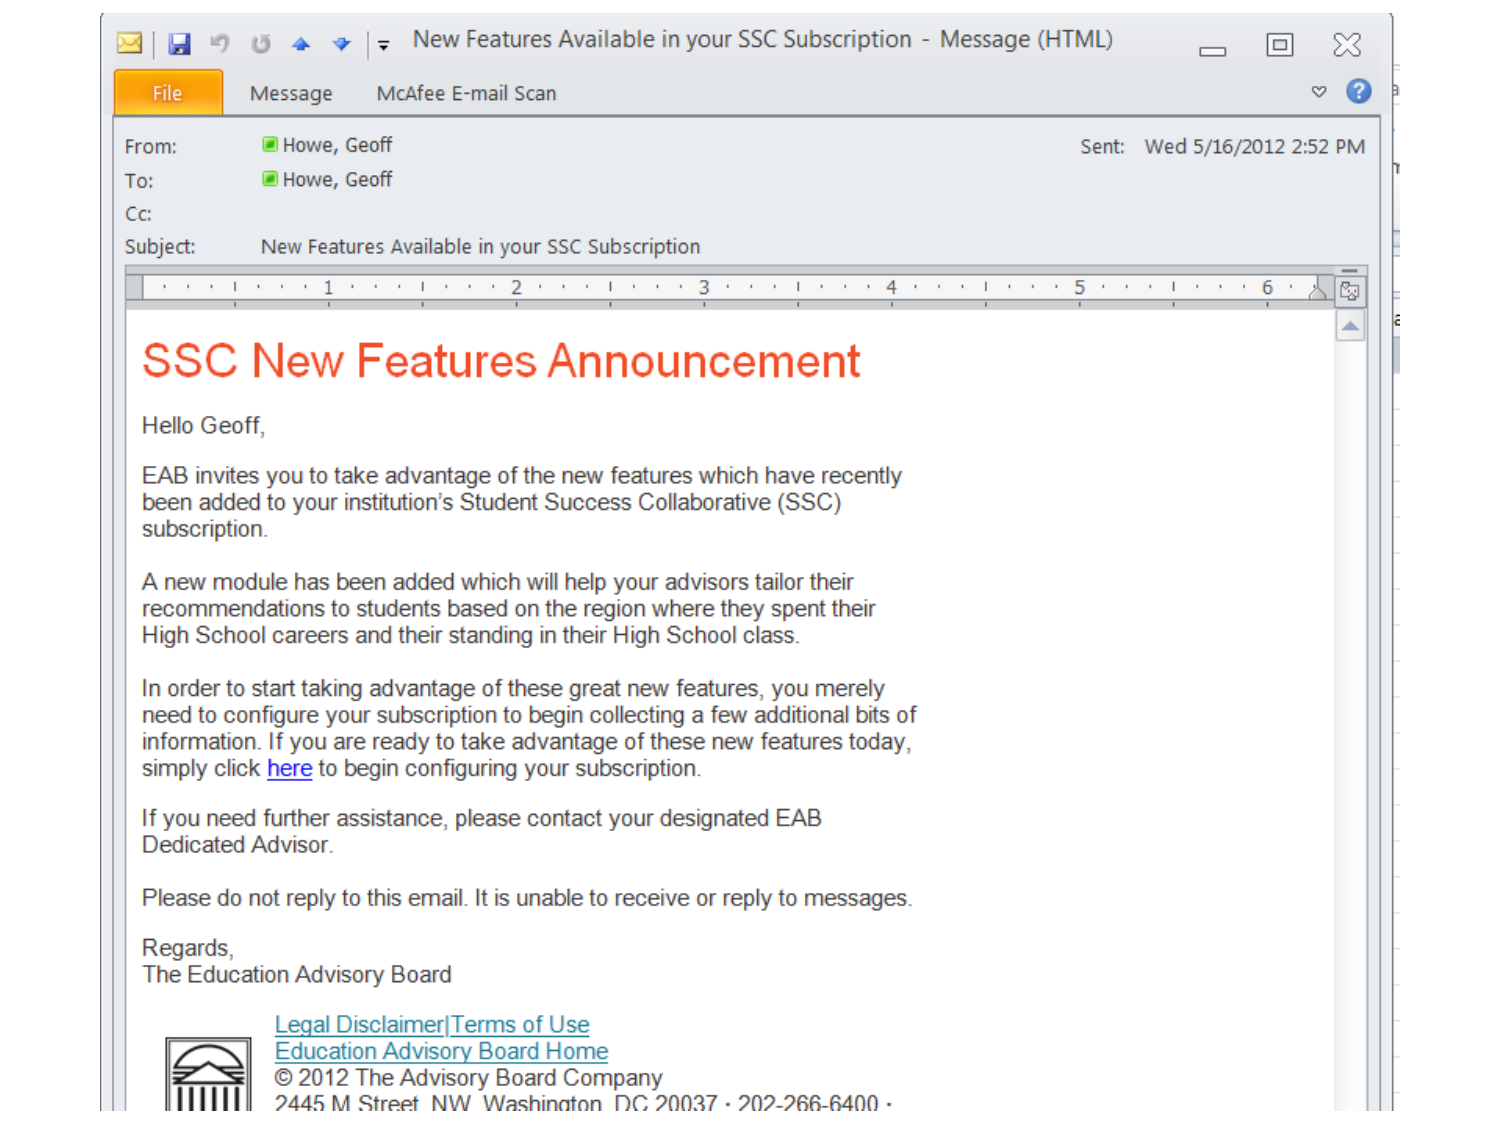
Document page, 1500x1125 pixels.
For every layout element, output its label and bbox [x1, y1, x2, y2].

picture [100, 13, 1400, 1112]
